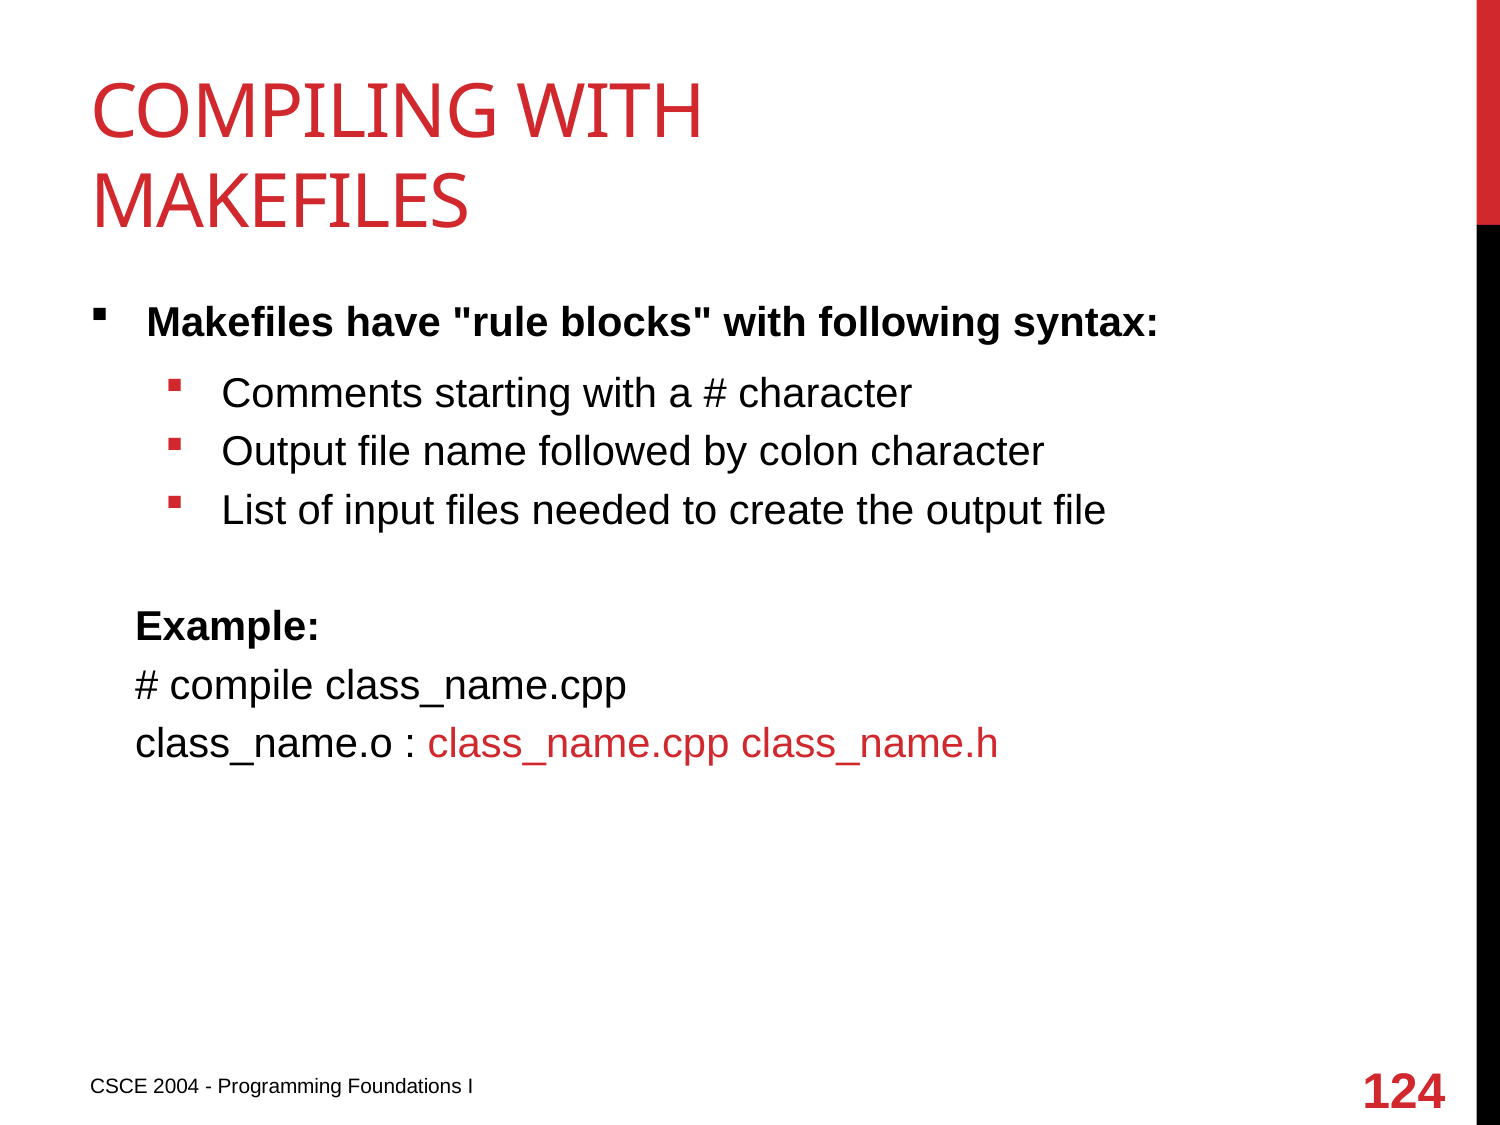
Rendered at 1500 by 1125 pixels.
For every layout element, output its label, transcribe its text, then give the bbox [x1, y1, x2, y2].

slide_number 124 [1347, 1058, 1471, 1119]
title Compiling with makefiles [75, 25, 1025, 250]
footer CSCE 2004 - Programming Foundations I [75, 1065, 638, 1112]
list Makefiles have "rule blocks" with following syntax: Comments starting with a # character Output file name followed by colon character List of input files needed to create the output file Example: # compile class_name.cpp class_name.o : class_name.cpp class_name.h [75, 287, 1325, 1005]
